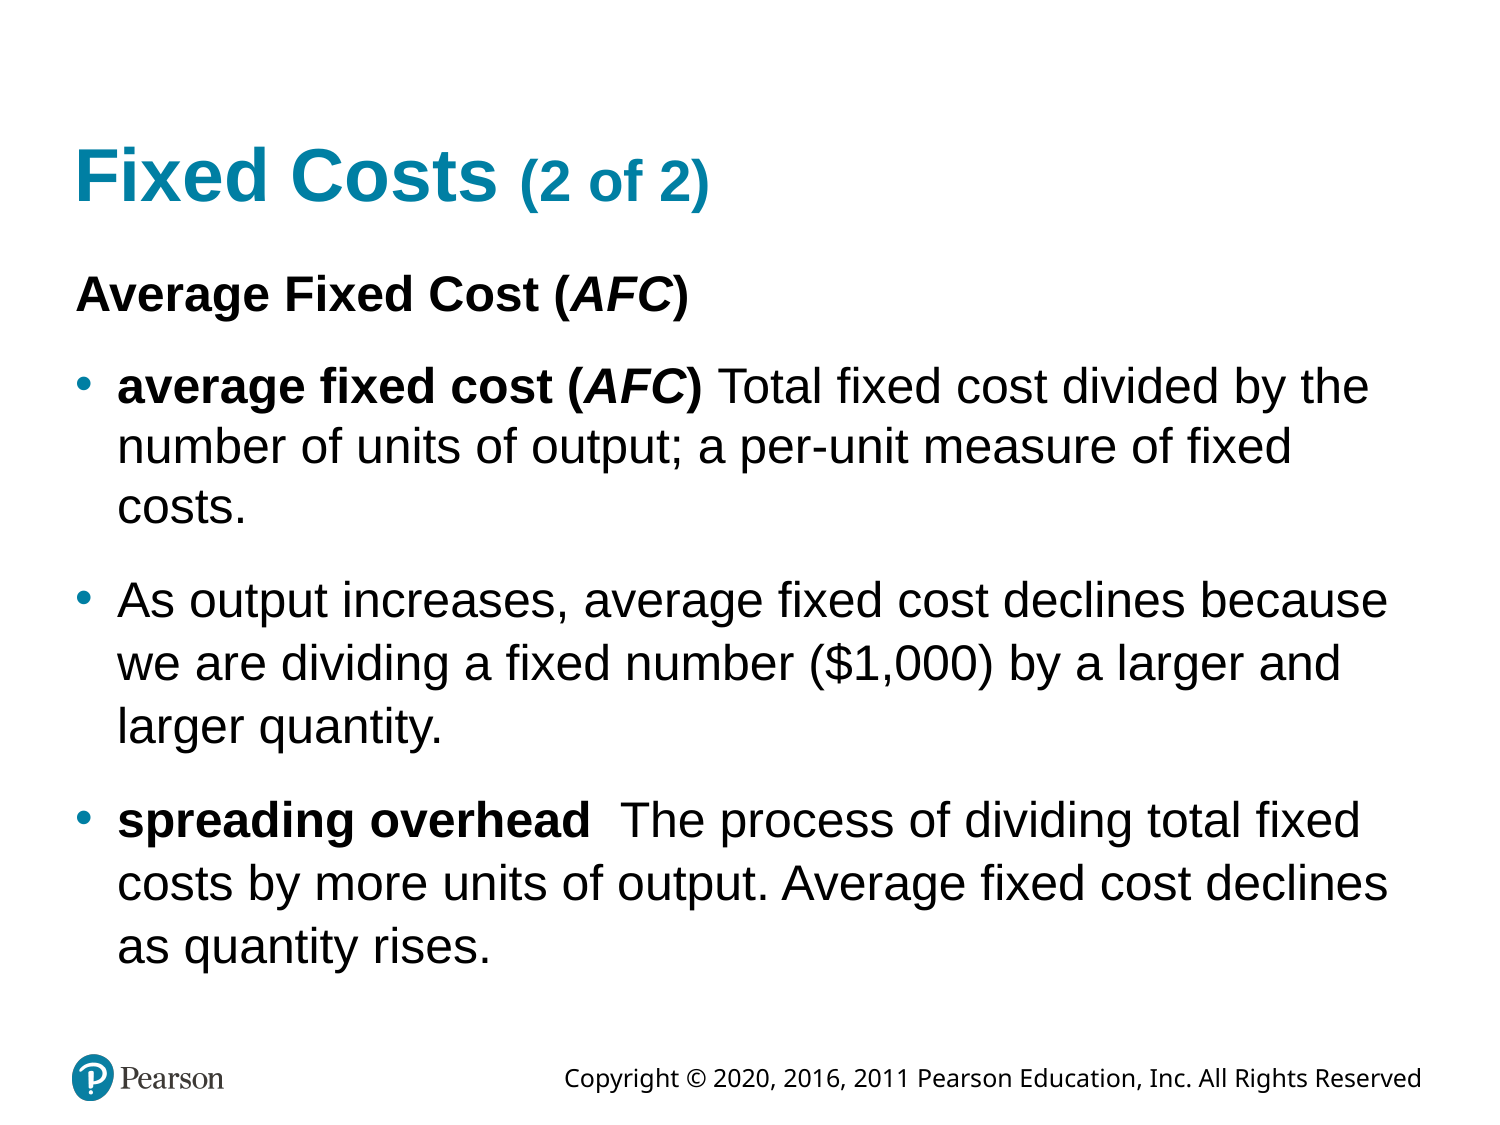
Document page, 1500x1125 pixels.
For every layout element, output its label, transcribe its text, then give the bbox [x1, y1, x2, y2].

list Average Fixed Cost (AFC) average fixed cost (AFC) Total fixed cost divided by the number of units of output; a per-unit measure of fixed costs. As output increases, average fixed cost declines because we are dividing a fixed number ($1,000) by a larger and larger quantity. spreading overhead The process of dividing total fixed costs by more units of output. Average fixed cost declines as quantity rises. [75, 261, 1425, 974]
picture [72, 1087, 83, 1101]
picture [80, 1063, 106, 1088]
title Fixed Costs (2 of 2) [74, 29, 1425, 217]
picture [72, 1054, 88, 1070]
picture [98, 1054, 224, 1101]
